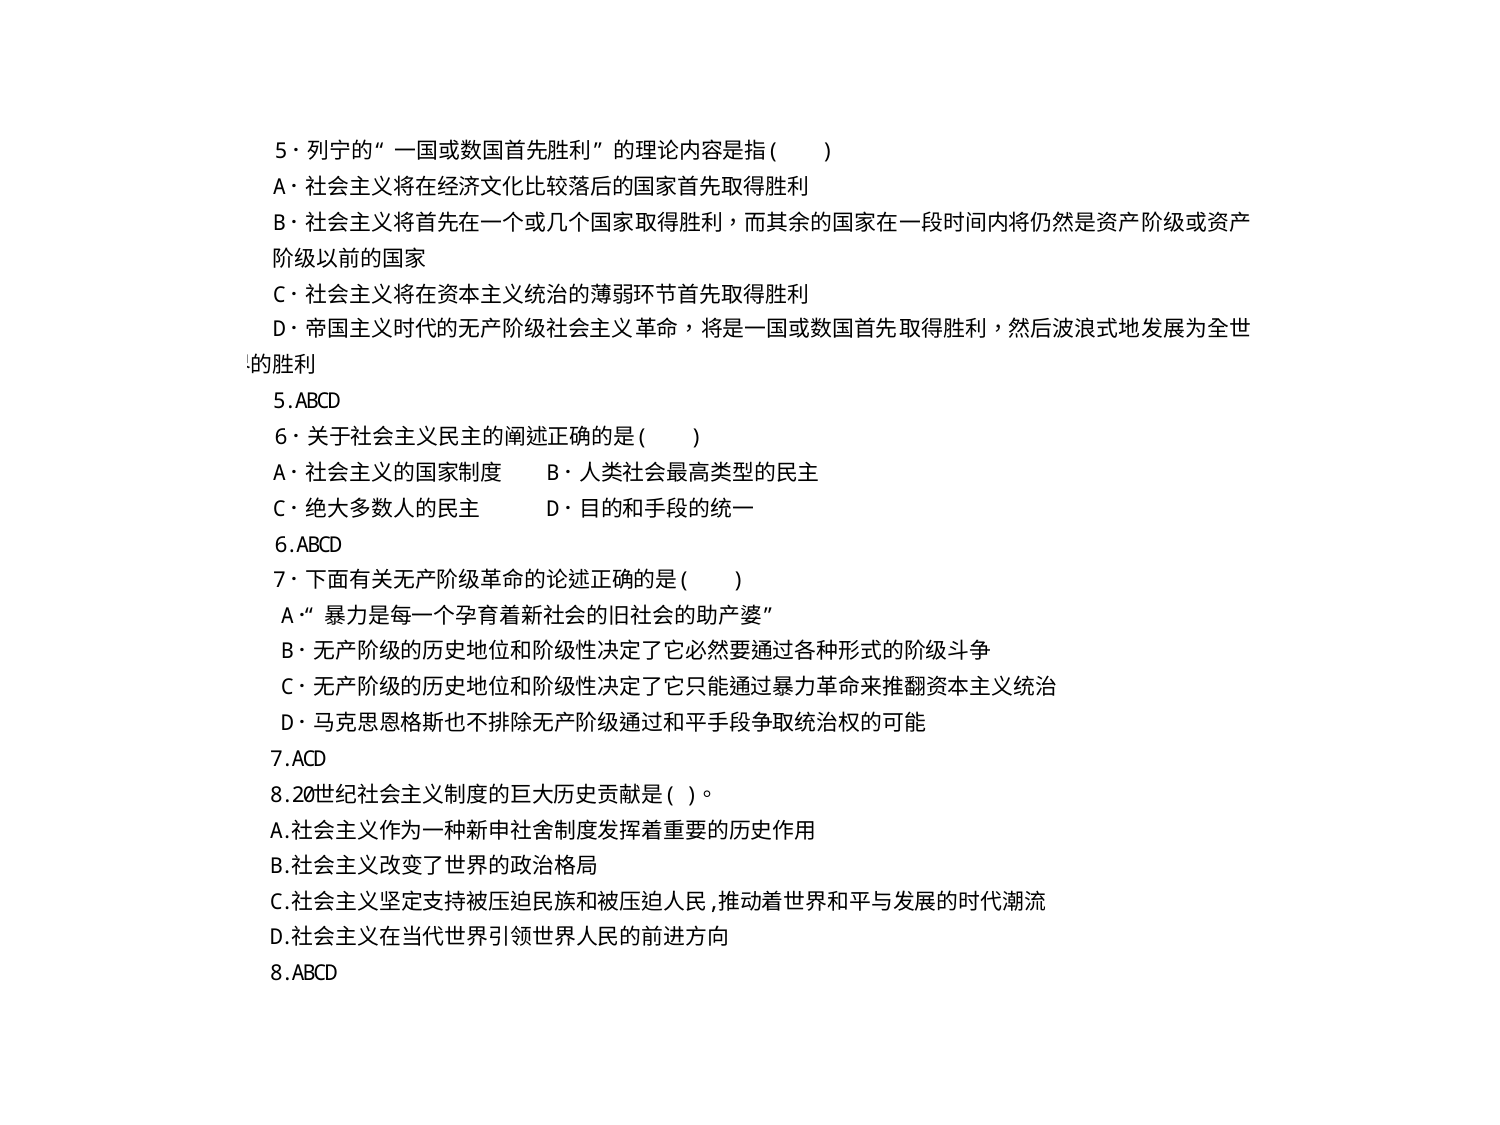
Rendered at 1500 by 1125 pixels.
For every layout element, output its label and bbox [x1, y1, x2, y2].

picture [247, 133, 1253, 992]
